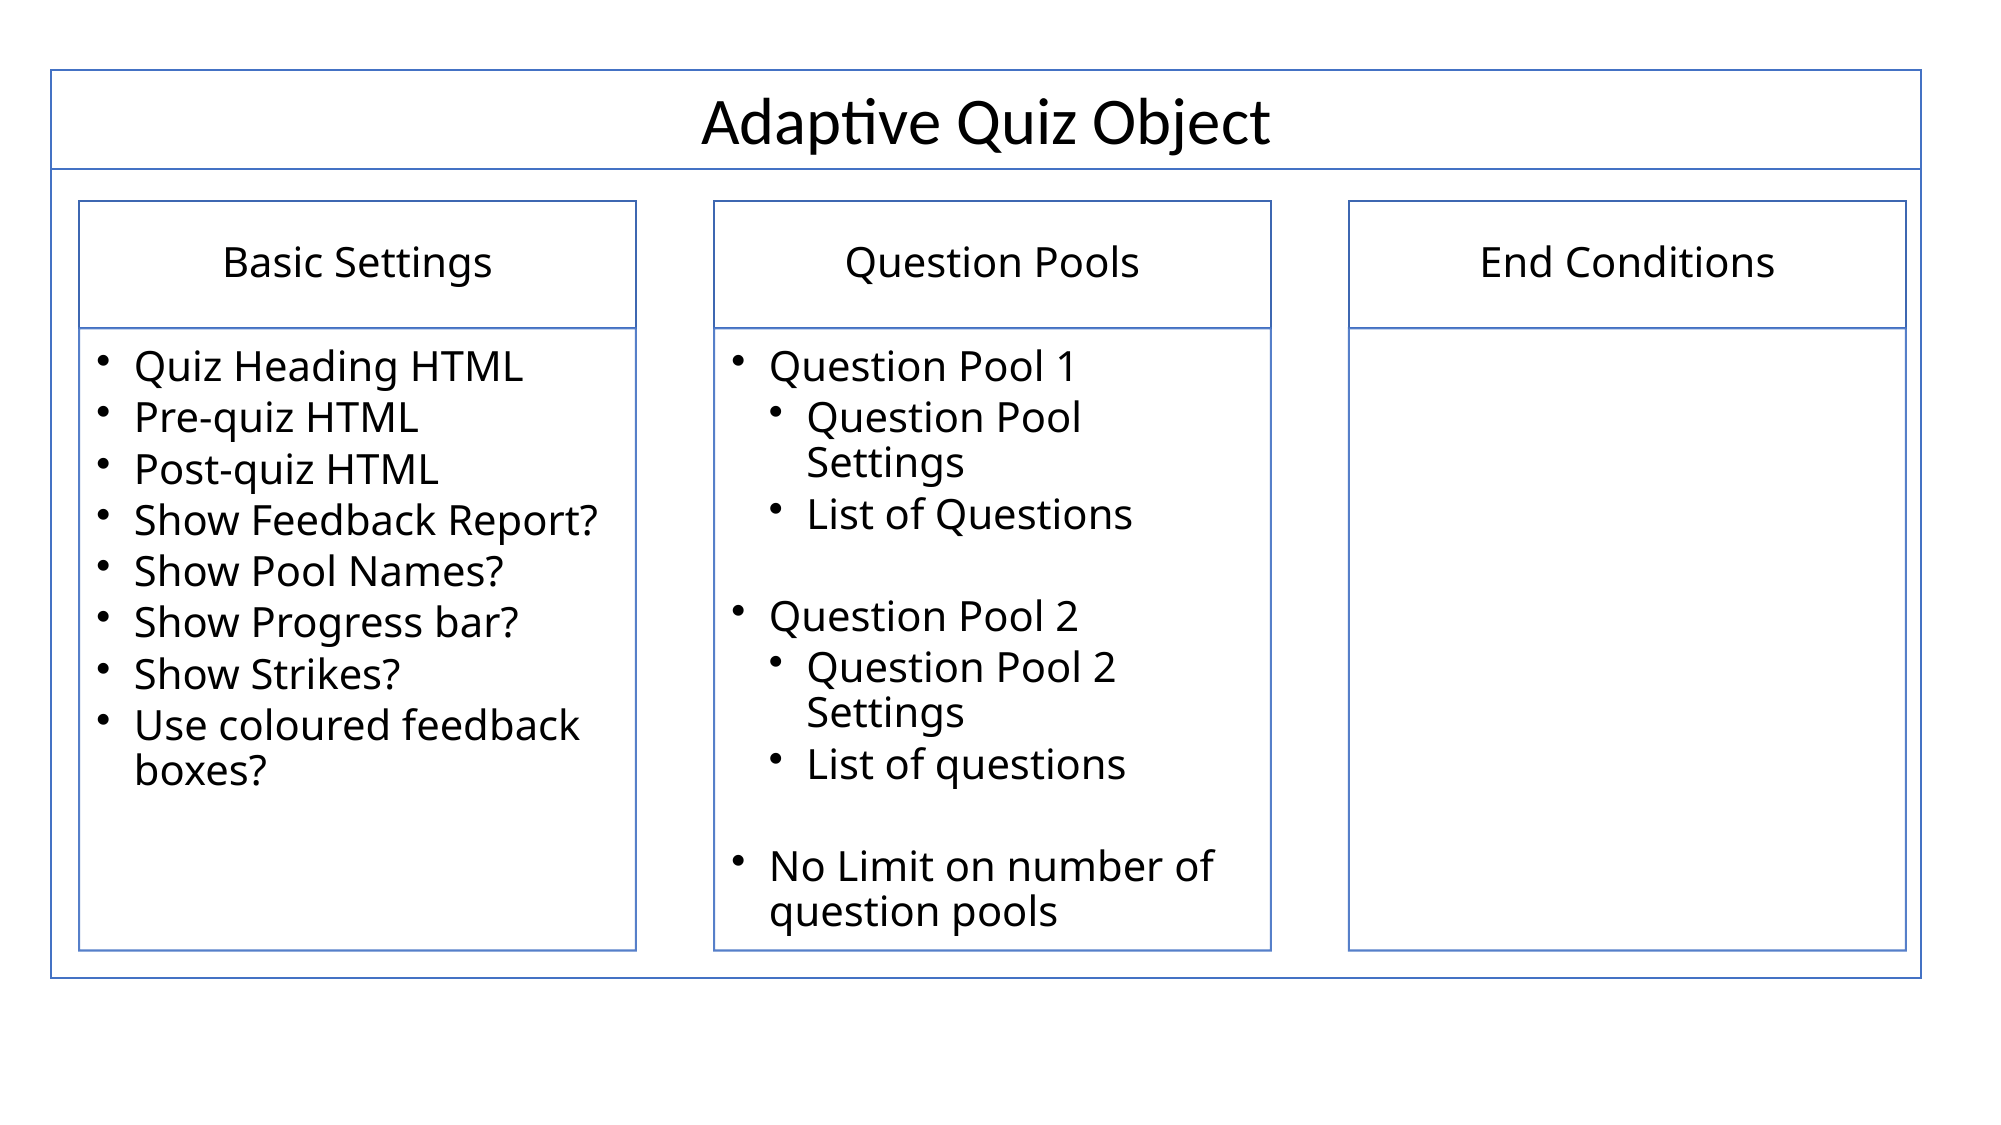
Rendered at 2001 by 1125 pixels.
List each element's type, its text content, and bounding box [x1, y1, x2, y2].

text_box Adaptive Quiz Object [50, 69, 1922, 979]
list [78, 195, 1907, 956]
